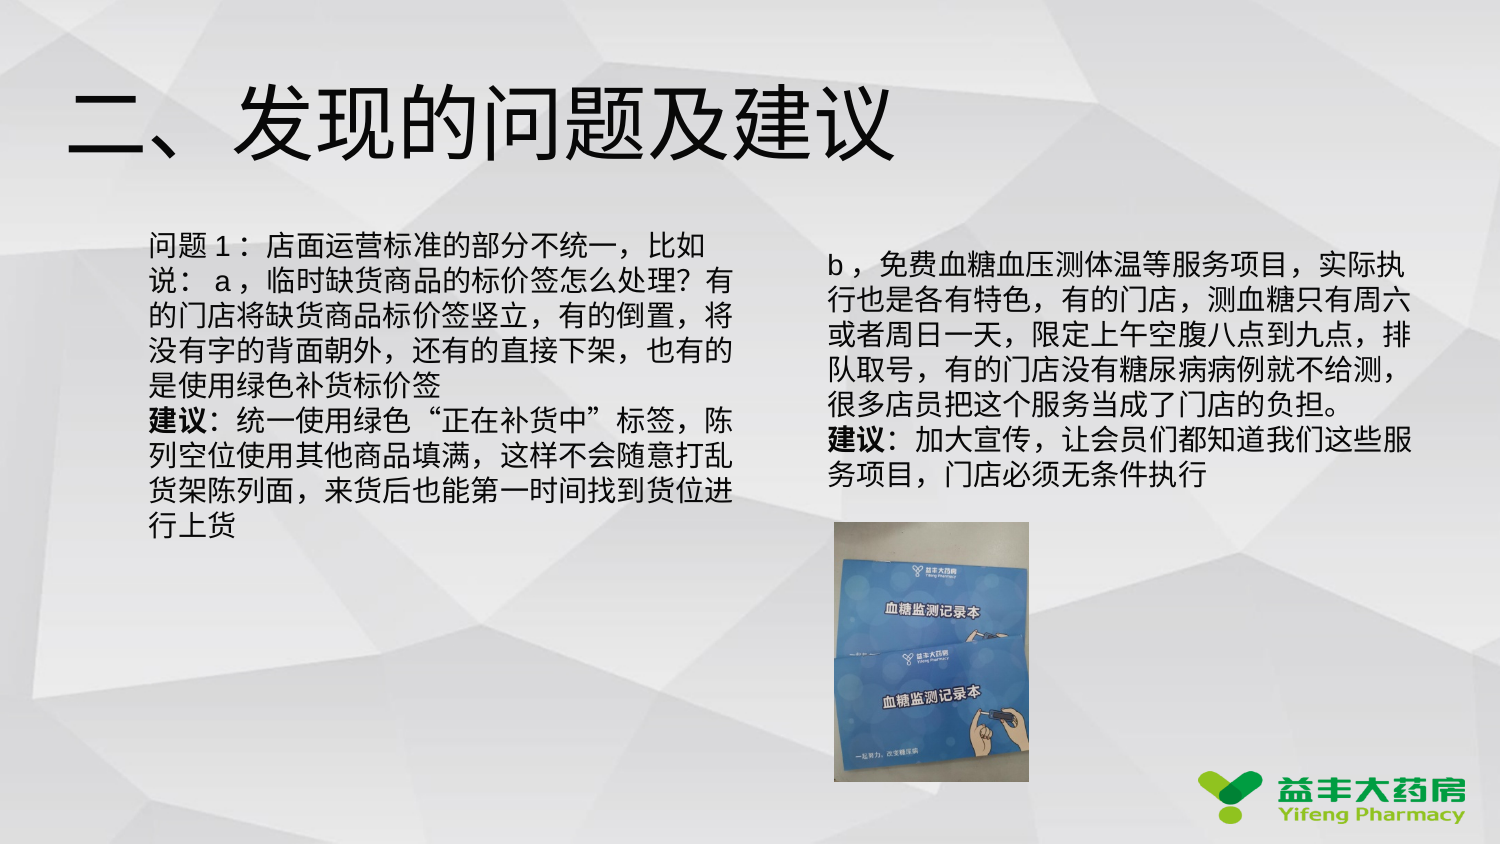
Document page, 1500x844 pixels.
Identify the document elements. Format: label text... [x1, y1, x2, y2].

picture [0, 0, 1500, 844]
text_box 问题1：店面运营标准的部分不统一，比如说：a，临时缺货商品的标价签怎么处理？有的门店将缺货商品标价签竖立，有的倒置，将没有字的背面朝外，还有的直接下架，也有的是使用绿色补货标价签 建议：统一使用绿色“正在补货中”标签，陈列空位使用其他商品填满，这样不会随意打乱货架陈列面，来货后也能第一时间找到货位进行上货 [134, 220, 777, 550]
text_box b，免费血糖血压测体温等服务项目，实际执行也是各有特色，有的门店，测血糖只有周六或者周日一天，限定上午空腹八点到九点，排队取号，有的门店没有糖尿病病例就不给测，很多店员把这个服务当成了门店的负担。 建议：加大宣传，让会员们都知道我们这些服务项目，门店必须无条件执行 [812, 238, 1449, 499]
text_box 二、发现的问题及建议 [50, 64, 1041, 179]
